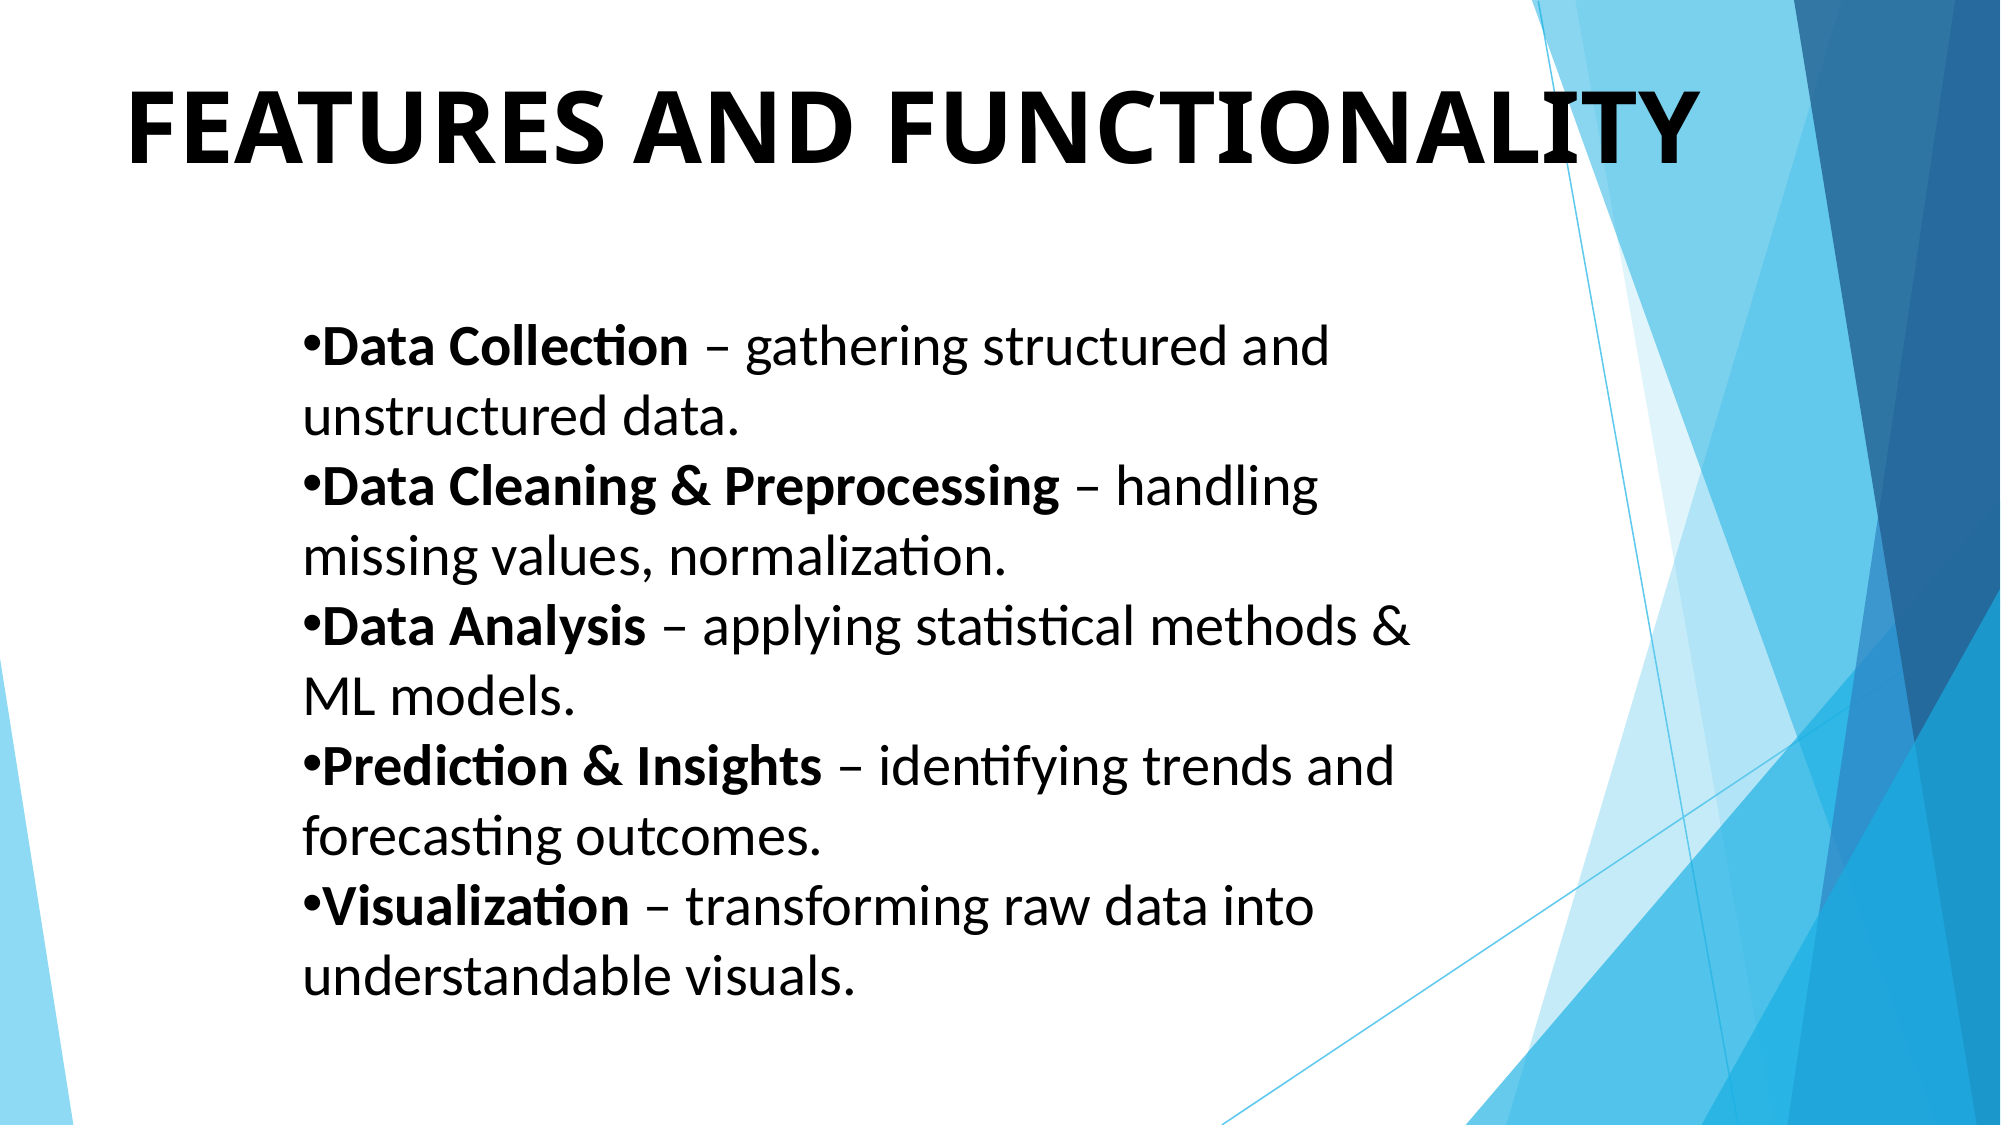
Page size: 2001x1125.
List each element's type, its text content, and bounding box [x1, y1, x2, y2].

title FEATURES AND FUNCTIONALITY [123, 63, 1877, 188]
text_box Data Collection – gathering structured and unstructured data. Data Cleaning & Preprocessing – handling missing values, normalization. Data Analysis – applying statistical methods & ML models. Prediction & Insights – identifying trends and forecasting outcomes. Visualization – transforming raw data into understandable visuals. [287, 299, 1500, 1015]
